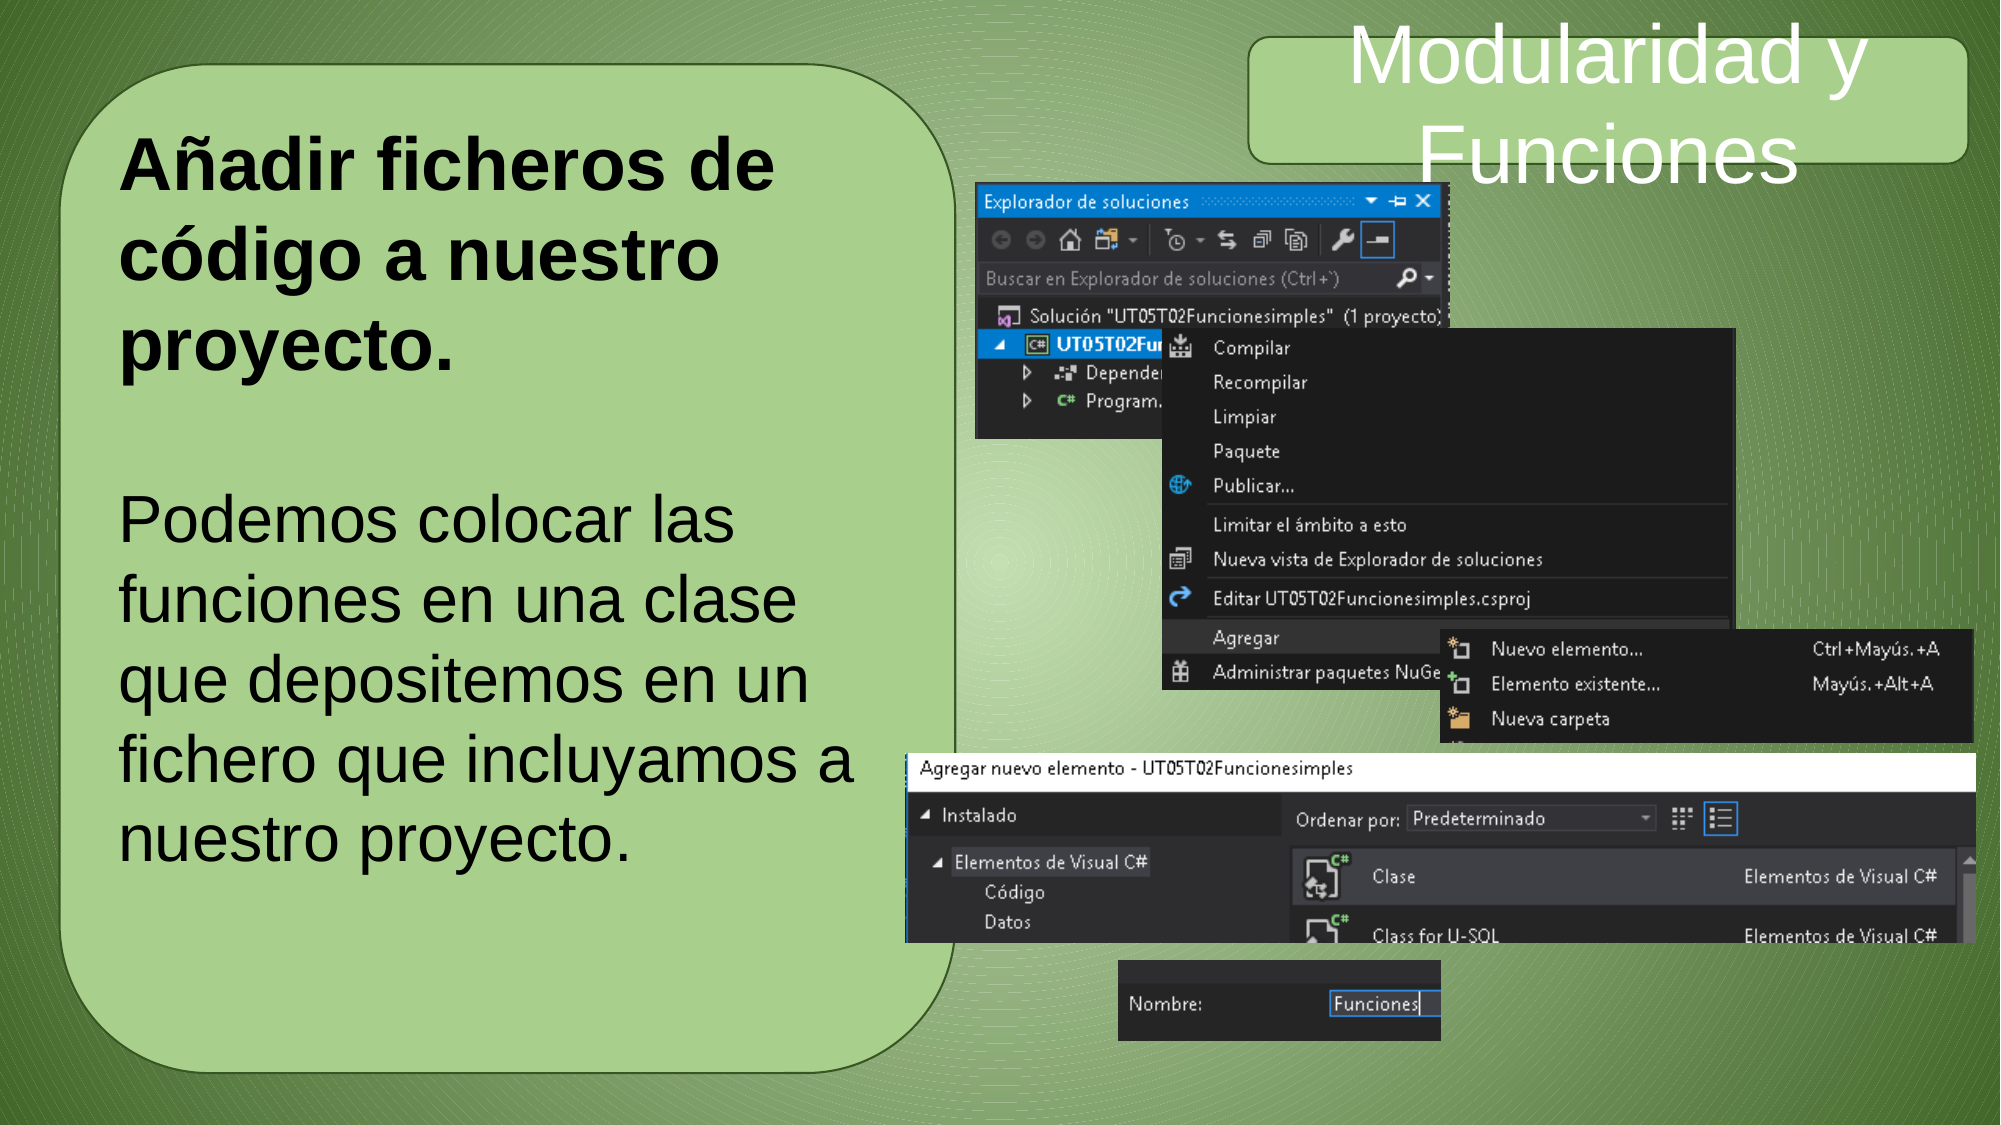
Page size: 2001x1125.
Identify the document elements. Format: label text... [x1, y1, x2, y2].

picture [905, 752, 1977, 943]
picture [975, 182, 1974, 743]
text_box Añadir ficheros de código a nuestro proyecto. Podemos colocar las funciones en una clase que depositemos en un fichero que incluyamos a nuestro proyecto. [59, 64, 956, 1074]
picture [1118, 960, 1441, 1041]
text_box Modularidad y Funciones [1248, 36, 1969, 164]
